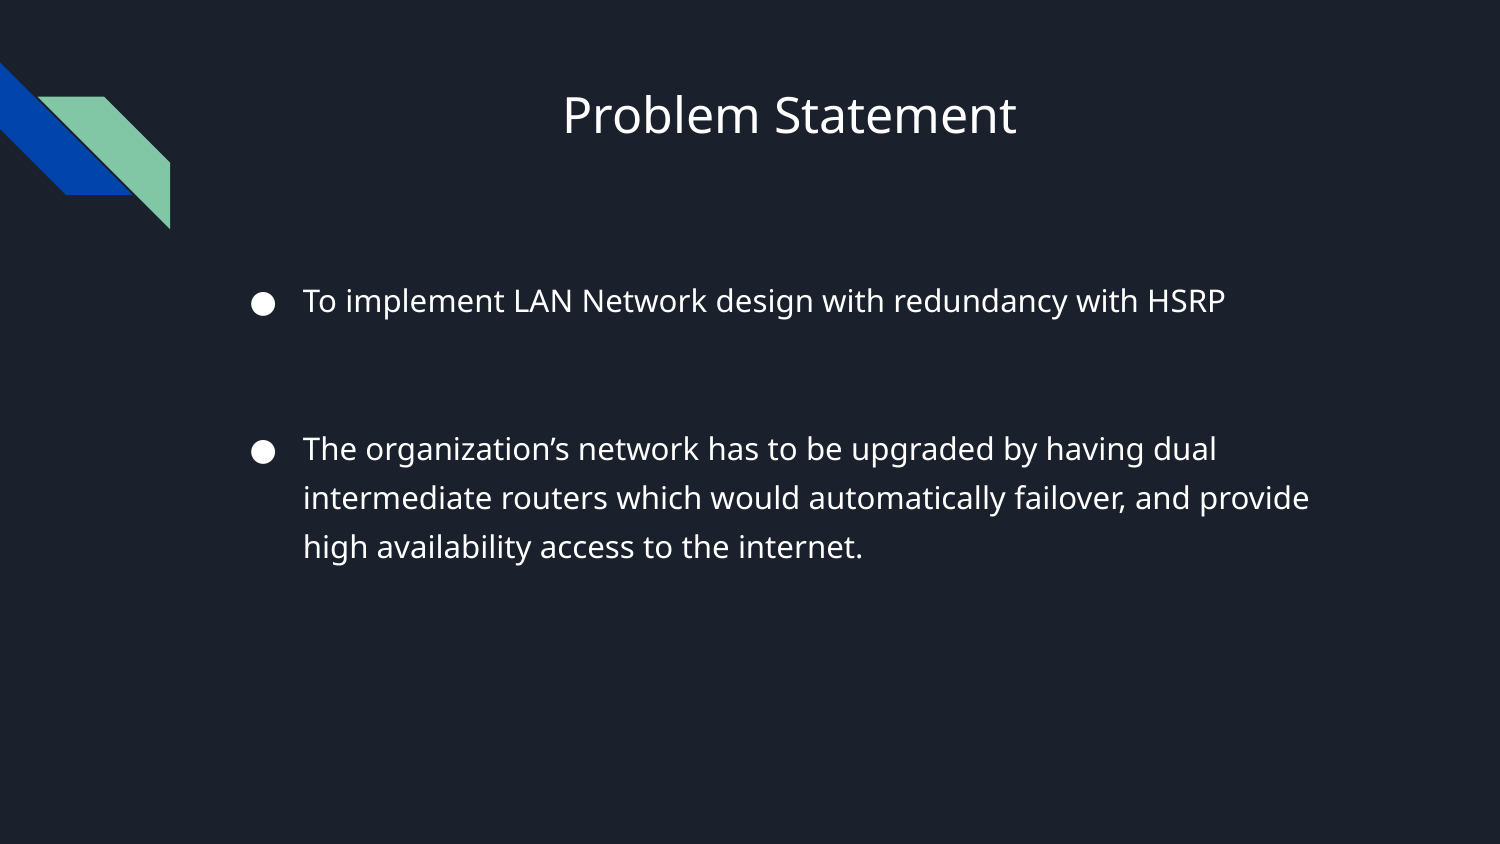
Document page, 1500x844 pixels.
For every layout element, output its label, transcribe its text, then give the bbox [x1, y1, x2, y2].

list To implement LAN Network design with redundancy with HSRP The organization’s network has to be upgraded by having dual intermediate routers which would automatically failover, and provide high availability access to the internet. [212, 257, 1368, 735]
title Problem Statement [212, 64, 1368, 215]
